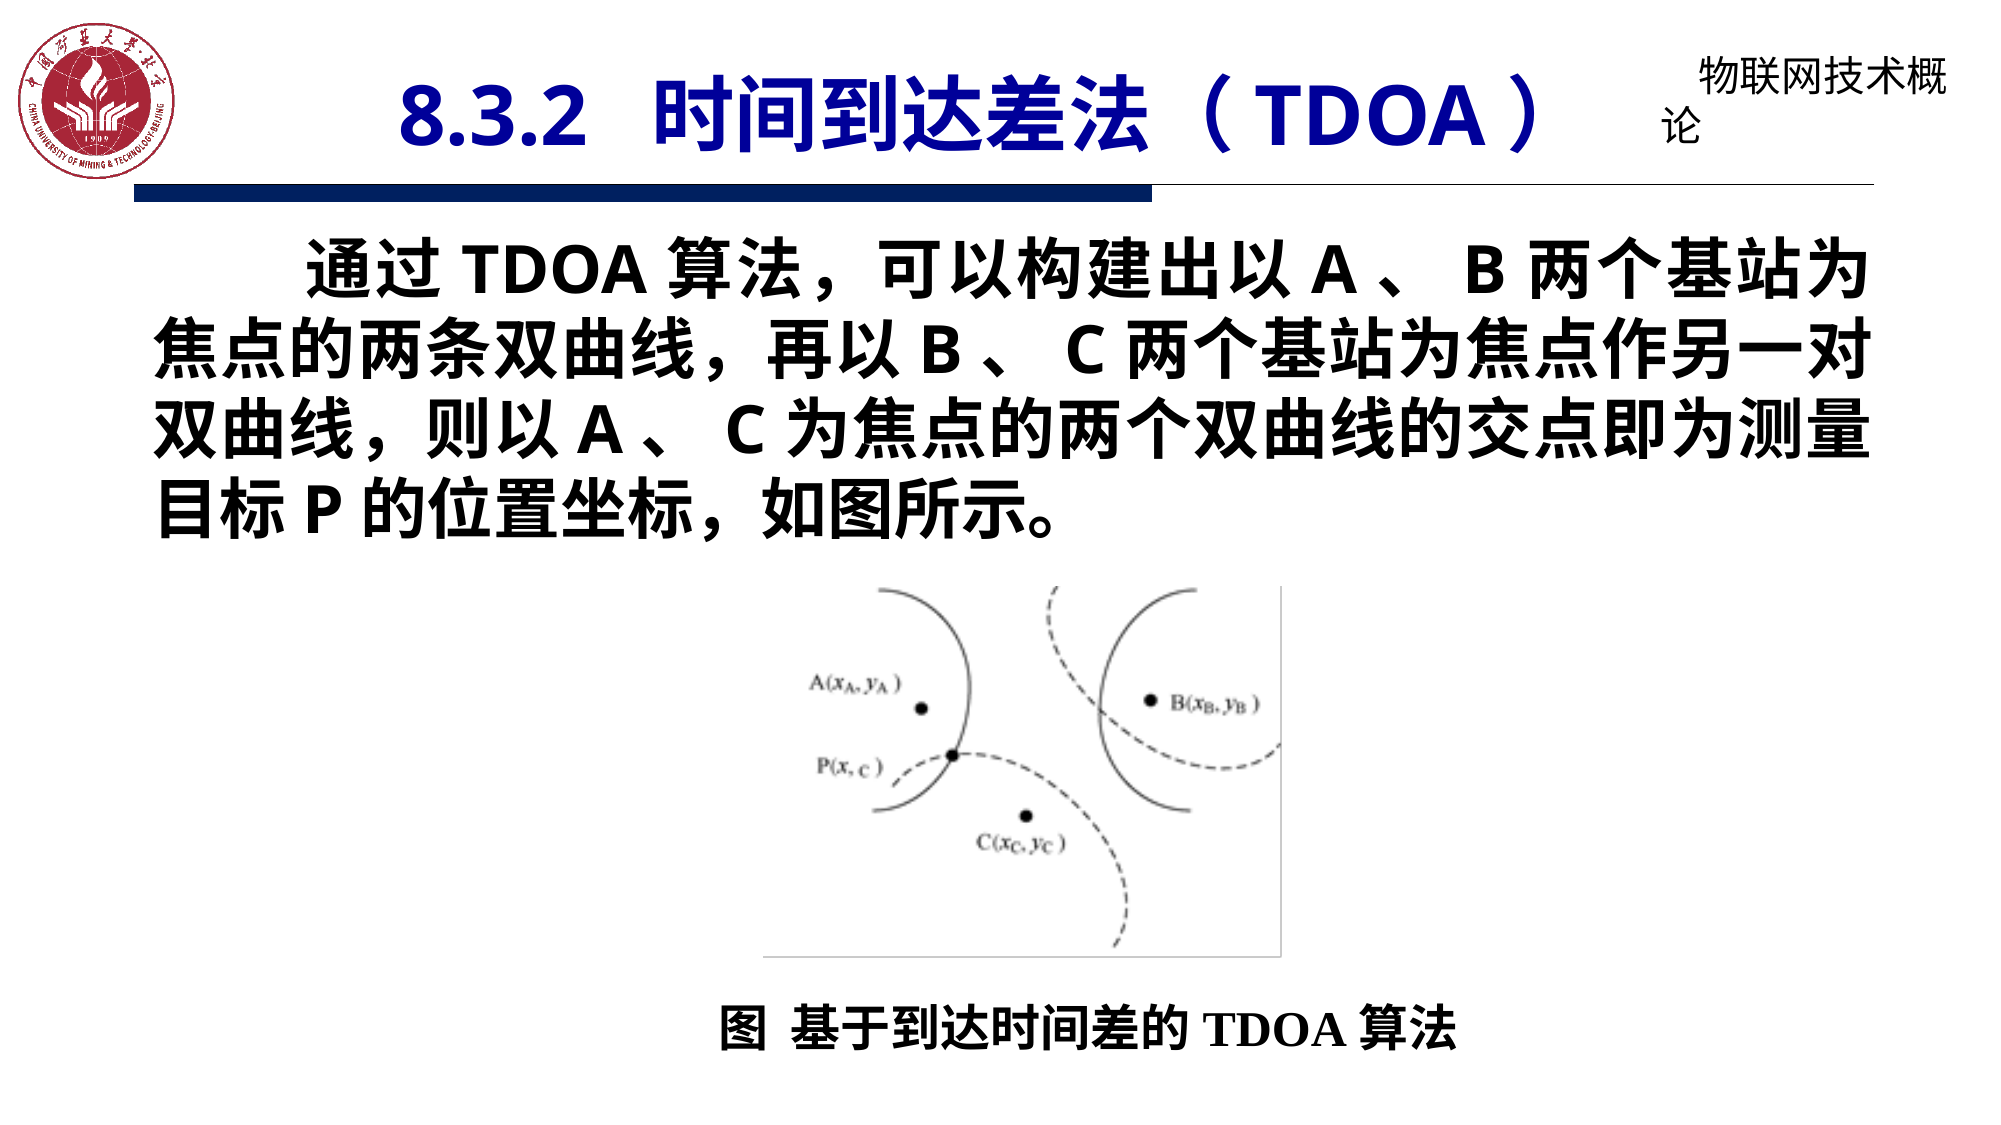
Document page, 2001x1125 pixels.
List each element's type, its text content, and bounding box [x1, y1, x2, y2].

title 8.3.2 时间到达差法（TDOA） [279, 54, 1709, 161]
text_box 图 基于到达时间差的TDOA算法 [681, 989, 1497, 1064]
text_box [596, 243, 628, 305]
picture [0, 0, 197, 197]
text_box 通过TDOA算法，可以构建出以A、B两个基站为焦点的两条双曲线，再以B、C两个基站为焦点作另一对双曲线，则以A、C为焦点的两个双曲线的交点即为测量目标P的位置坐标，如图所示。 [137, 219, 1888, 566]
picture [763, 585, 1284, 960]
